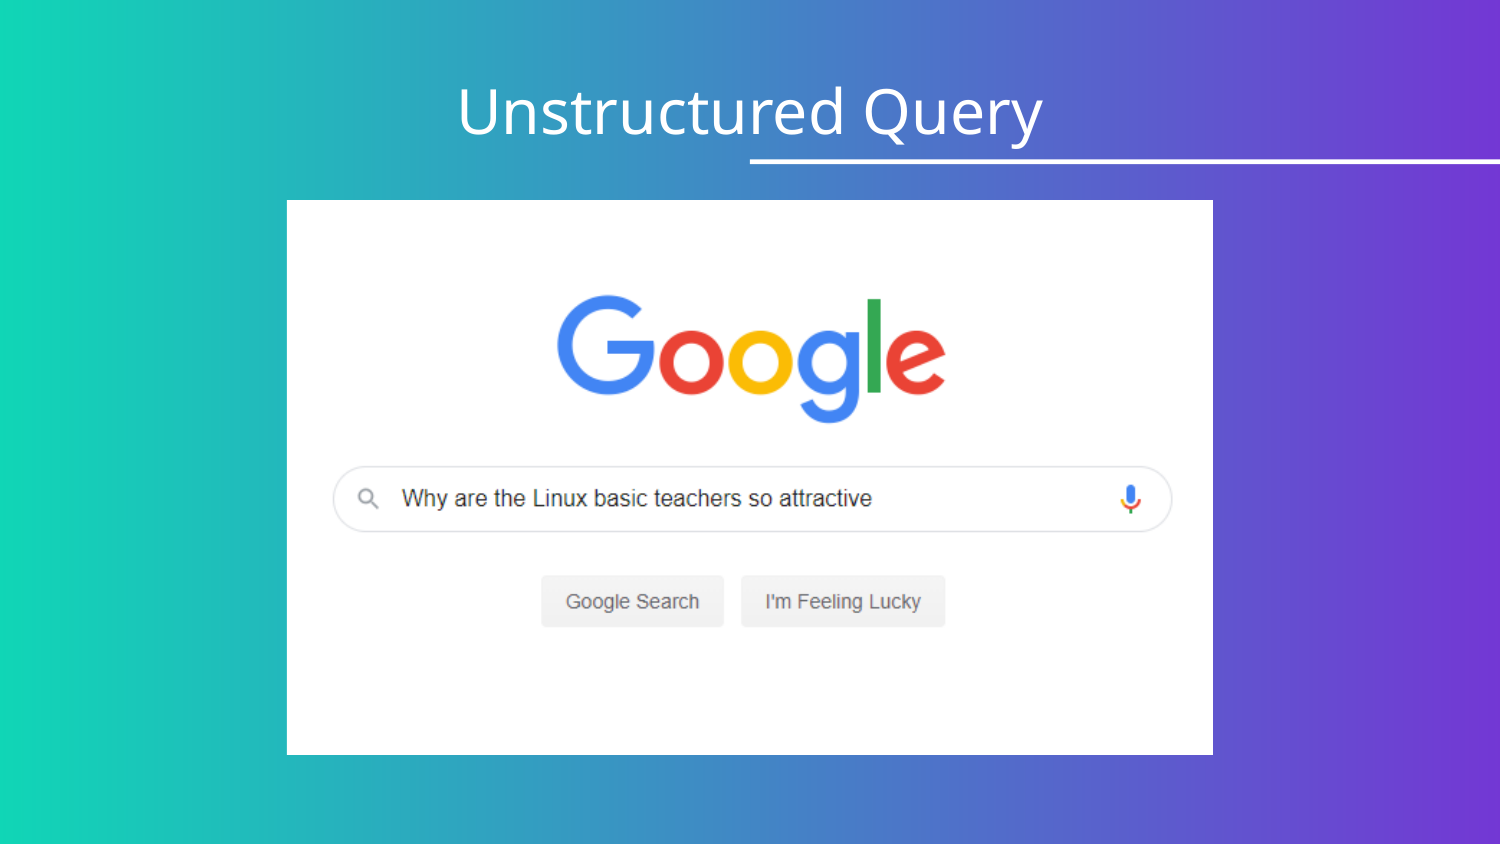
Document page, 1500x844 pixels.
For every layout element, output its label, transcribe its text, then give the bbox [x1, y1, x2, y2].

title Unstructured Query [101, 22, 1399, 162]
picture [286, 200, 1214, 755]
